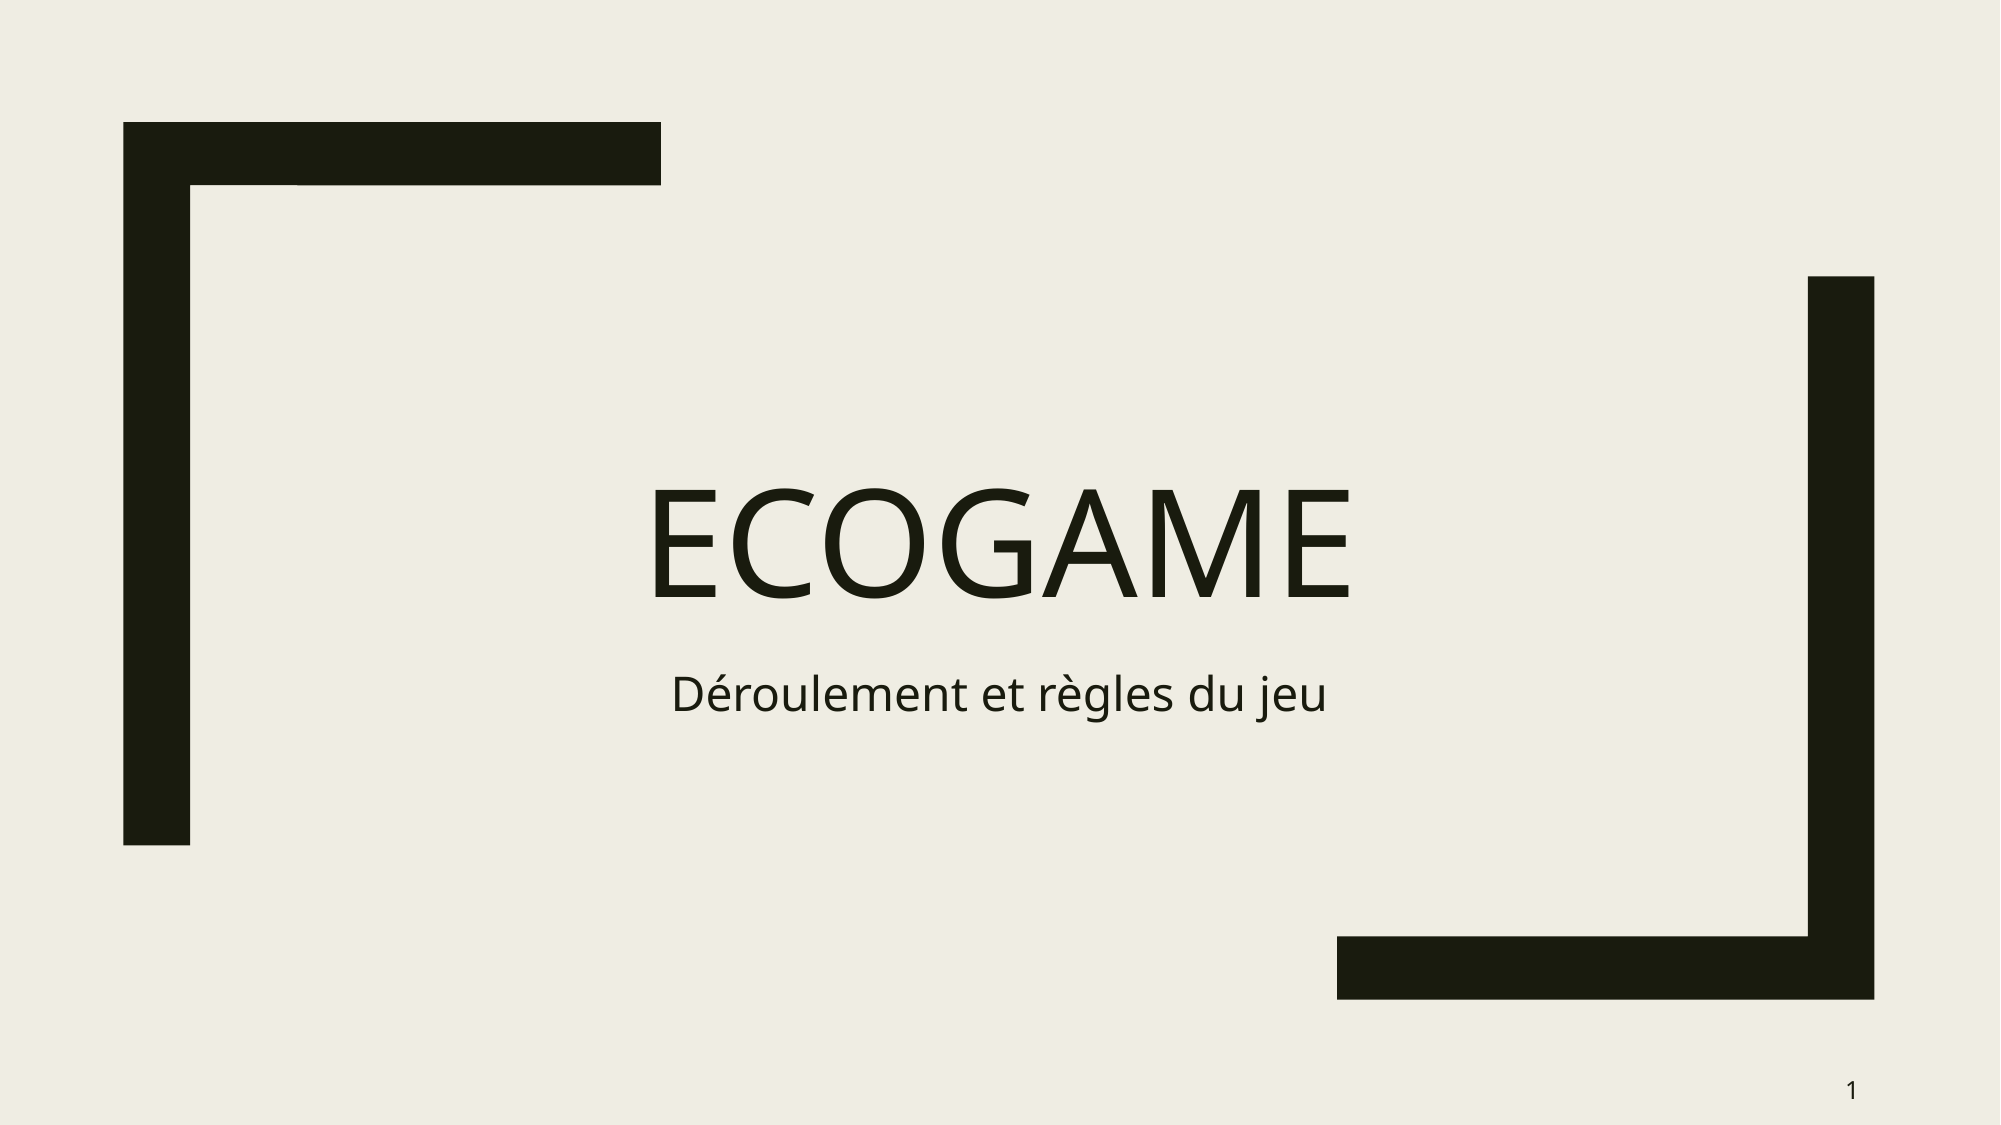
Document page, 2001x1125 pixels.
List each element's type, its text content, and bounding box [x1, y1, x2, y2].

slide_number ‹#› [1612, 1058, 1875, 1125]
title ECOGAME [314, 293, 1686, 638]
subtitle Déroulement et règles du jeu [439, 649, 1561, 828]
